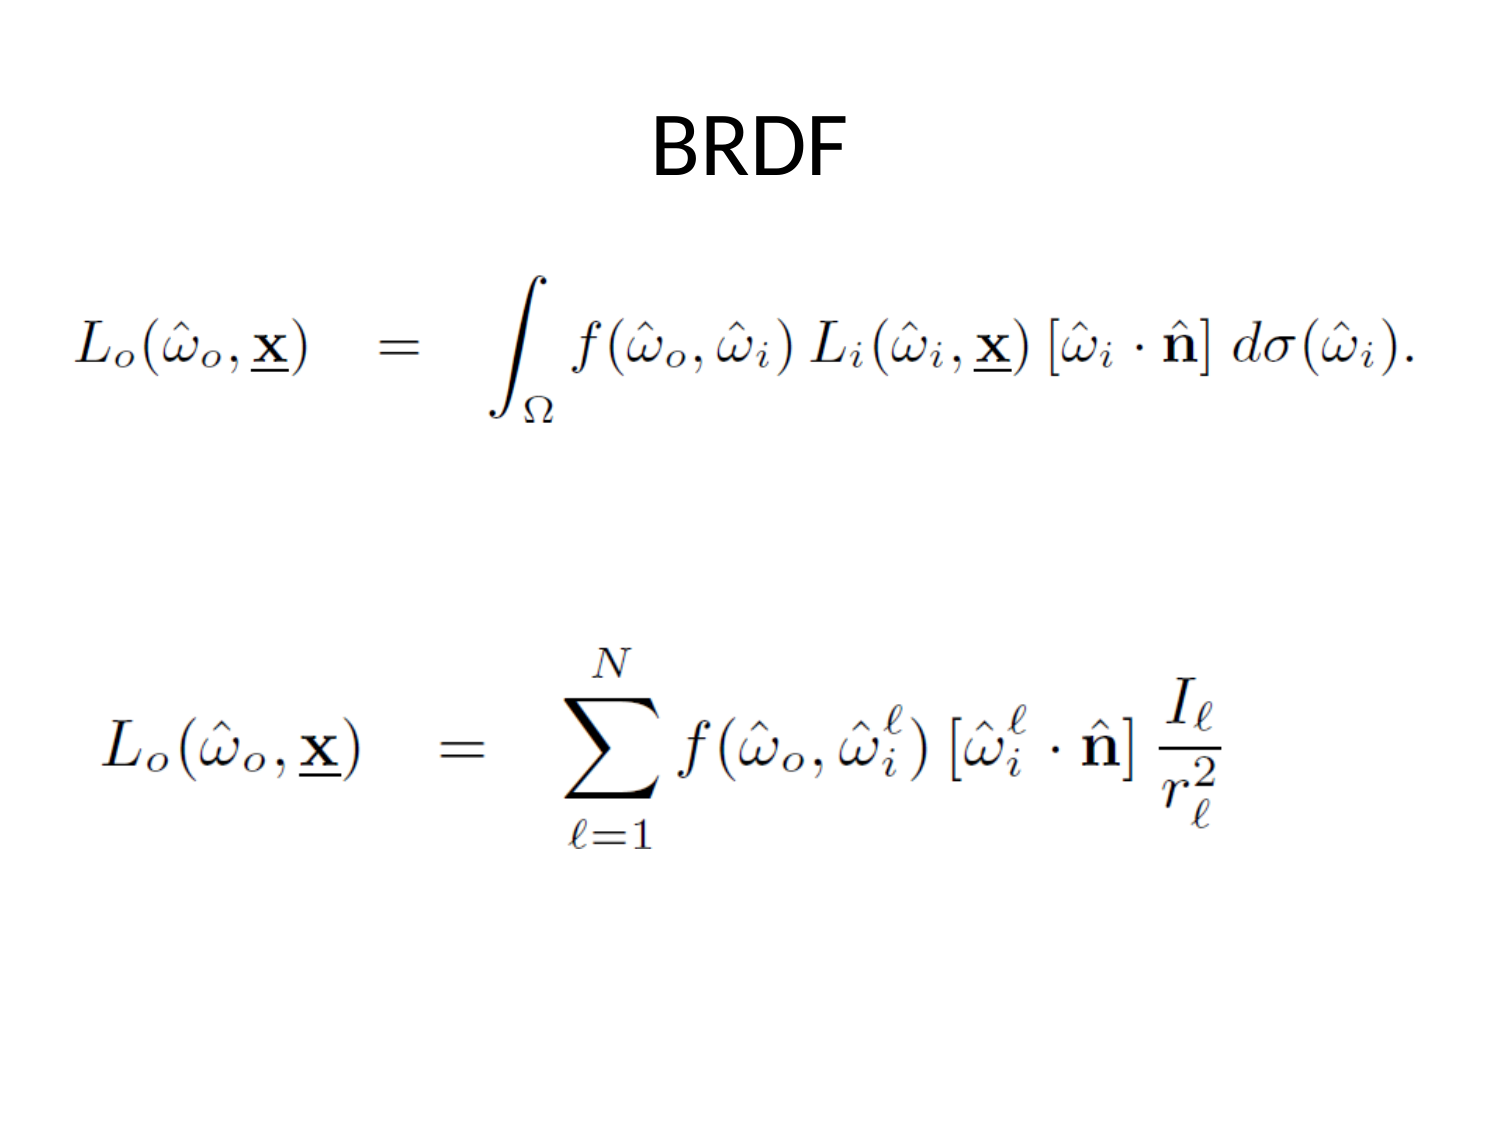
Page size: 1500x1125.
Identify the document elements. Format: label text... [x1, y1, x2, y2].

picture [49, 270, 1438, 430]
title BRDF [75, 45, 1425, 233]
picture [92, 587, 1231, 849]
